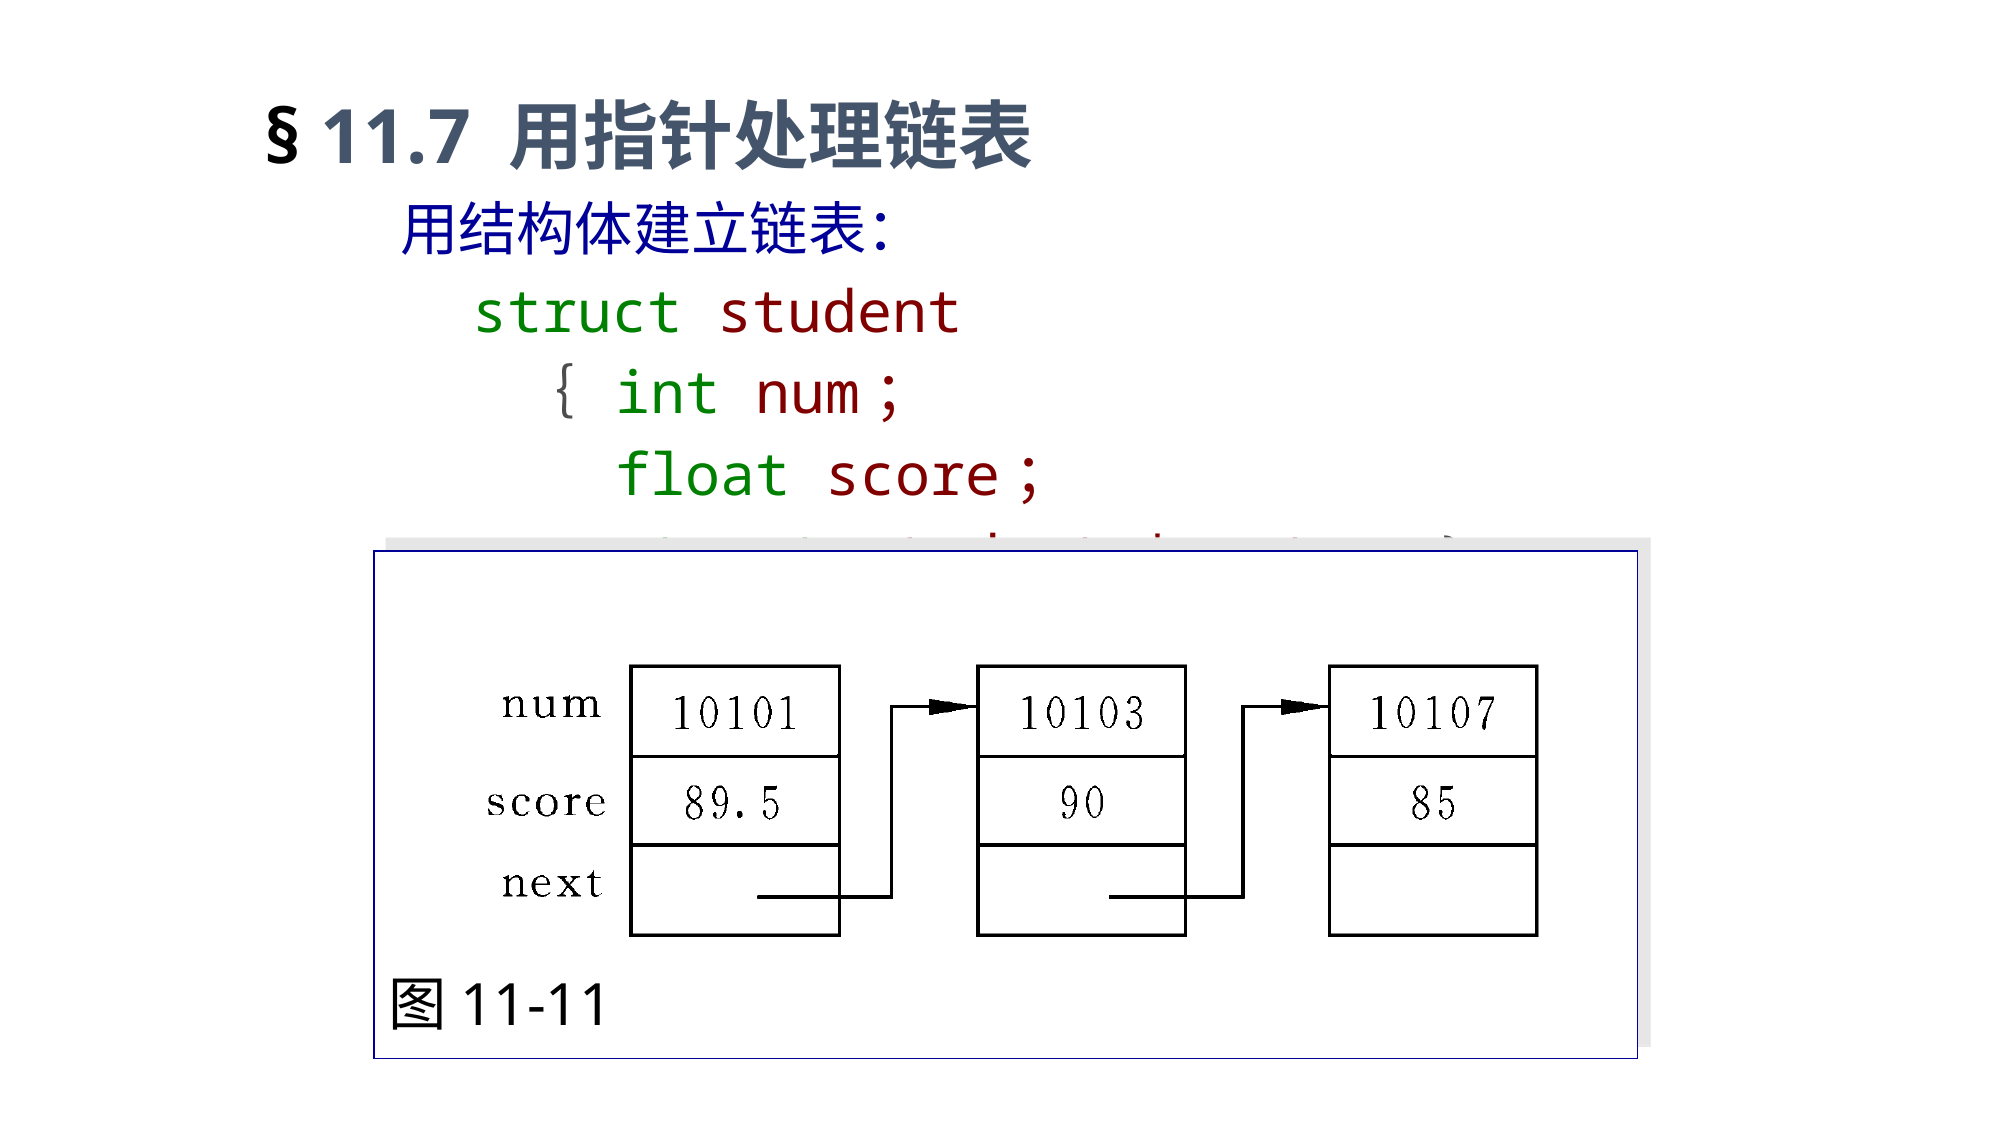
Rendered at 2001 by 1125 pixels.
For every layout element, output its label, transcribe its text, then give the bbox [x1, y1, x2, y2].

text_box § 11.7 用指针处理链表 [249, 66, 1750, 188]
text_box 用结构体建立链表： struct student ｛ int num； float score； struct student *next ；}; 其中成员num和score用来存放结点中的有用数据（用户需要用到的数据），next是指针类型的成员，它指向struct student类型数据（这就是next所在的结构体类型） [385, 184, 1591, 537]
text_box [373, 550, 1638, 1059]
